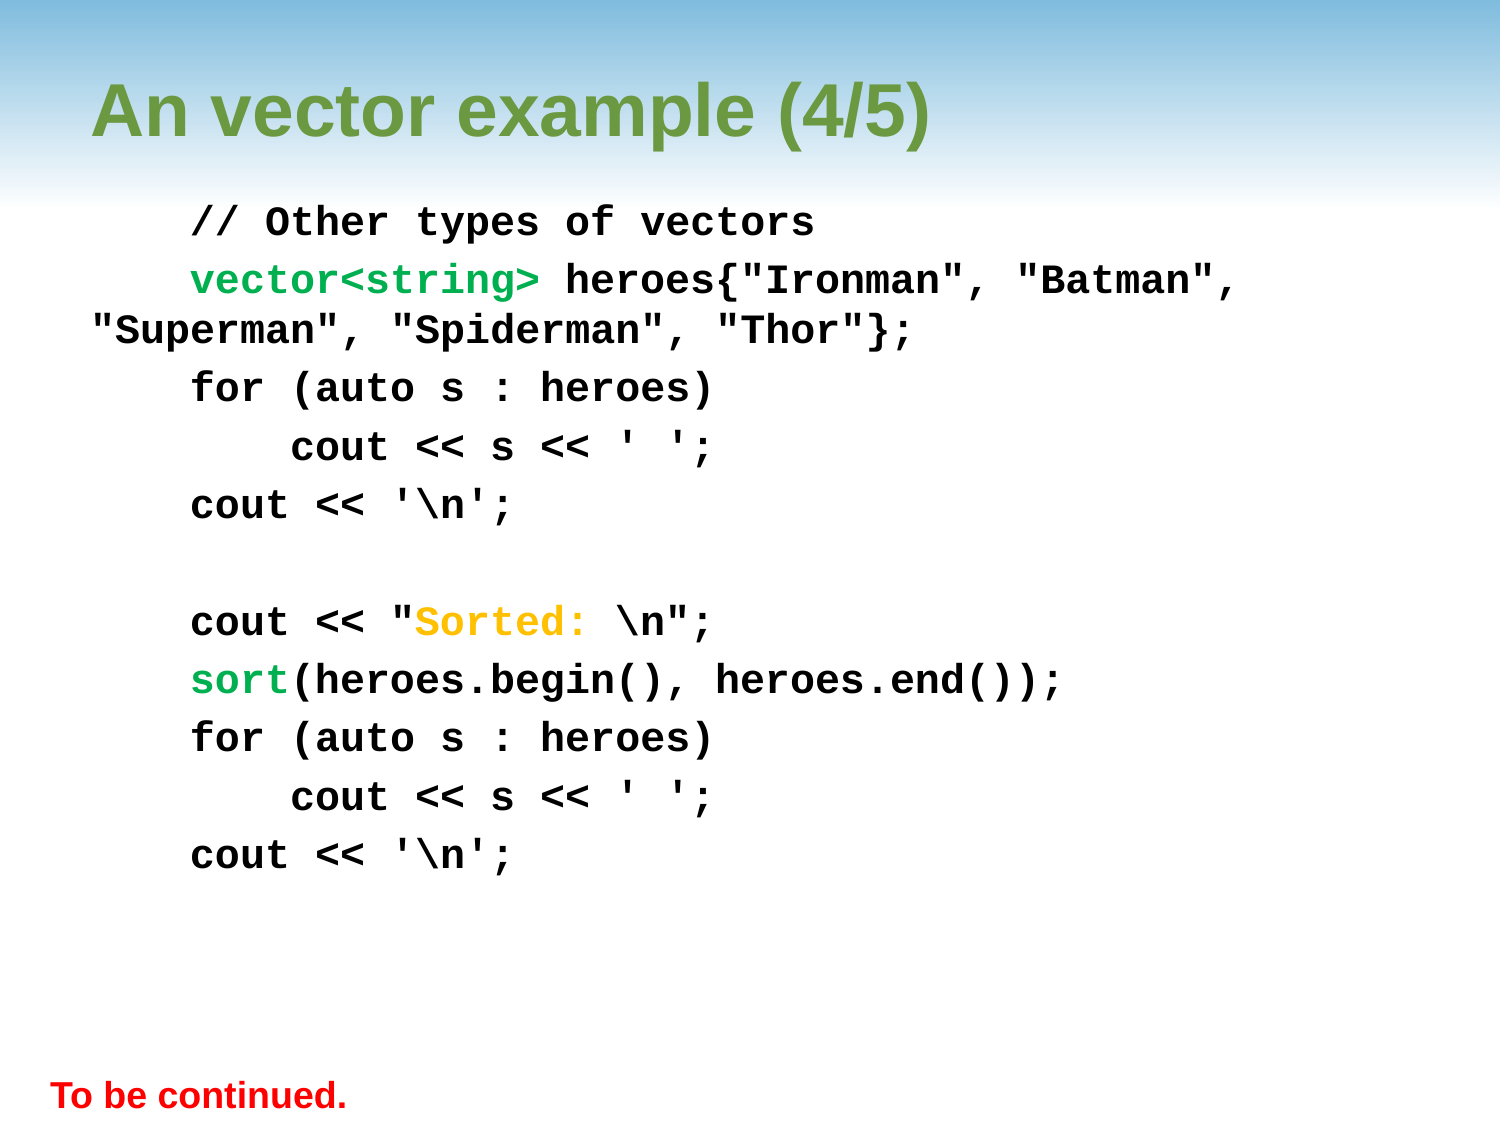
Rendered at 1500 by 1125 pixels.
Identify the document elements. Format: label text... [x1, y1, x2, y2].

text_box To be continued. [35, 1063, 365, 1124]
list // Other types of vectors vector<string> heroes{"Ironman", "Batman", "Superman", "Spiderman", "Thor"}; for (auto s : heroes) cout << s << ' '; cout << '\n'; cout << "Sorted: \n"; sort(heroes.begin(), heroes.end()); for (auto s : heroes) cout << s << ' '; cout << '\n'; [75, 185, 1438, 989]
title An vector example (4/5) [75, 12, 1438, 185]
